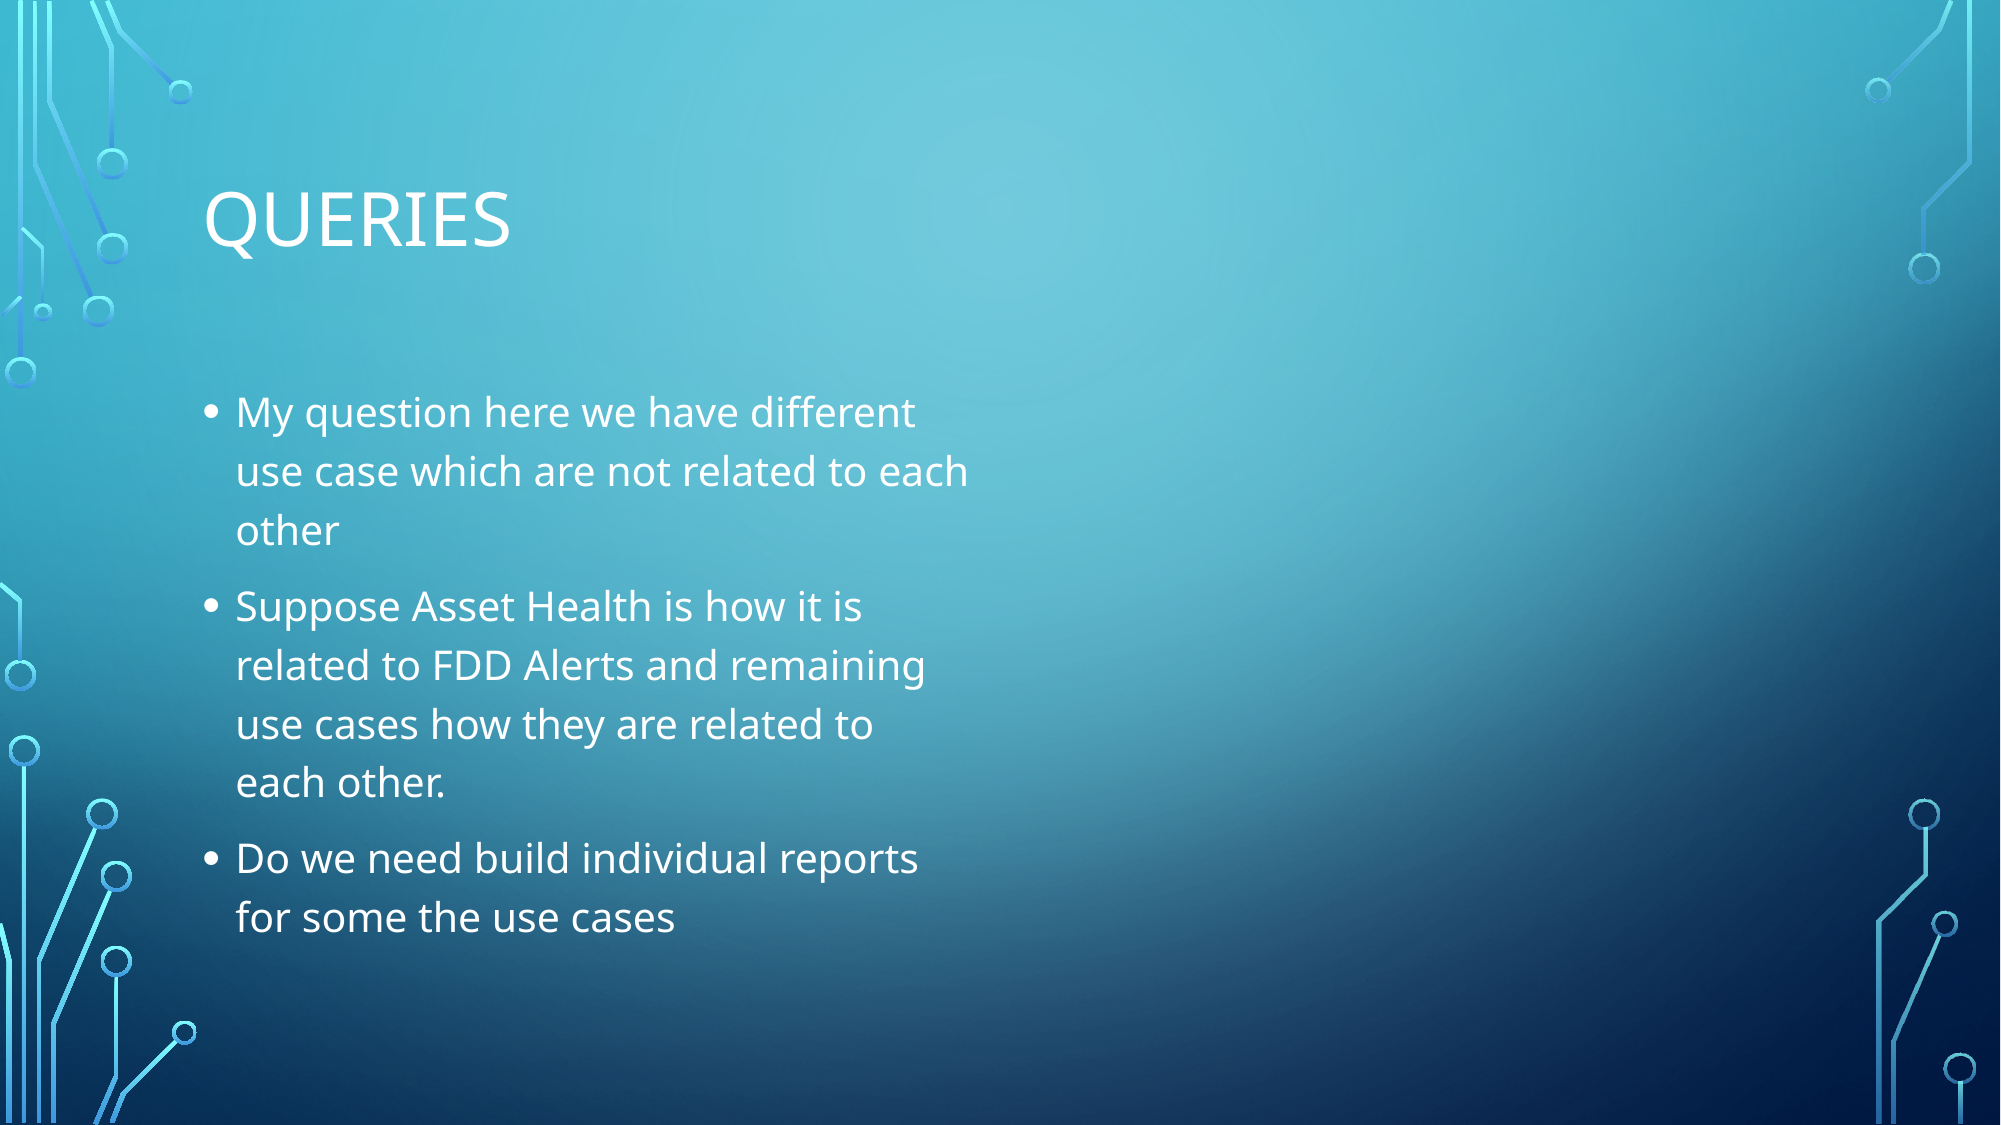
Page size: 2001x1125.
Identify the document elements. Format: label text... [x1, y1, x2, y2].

title Queries [187, 101, 1813, 344]
list My question here we have different use case which are not related to each other Suppose Asset Health is how it is related to FDD Alerts and remaining use cases how they are related to each other. Do we need build individual reports for some the use cases [187, 369, 988, 950]
